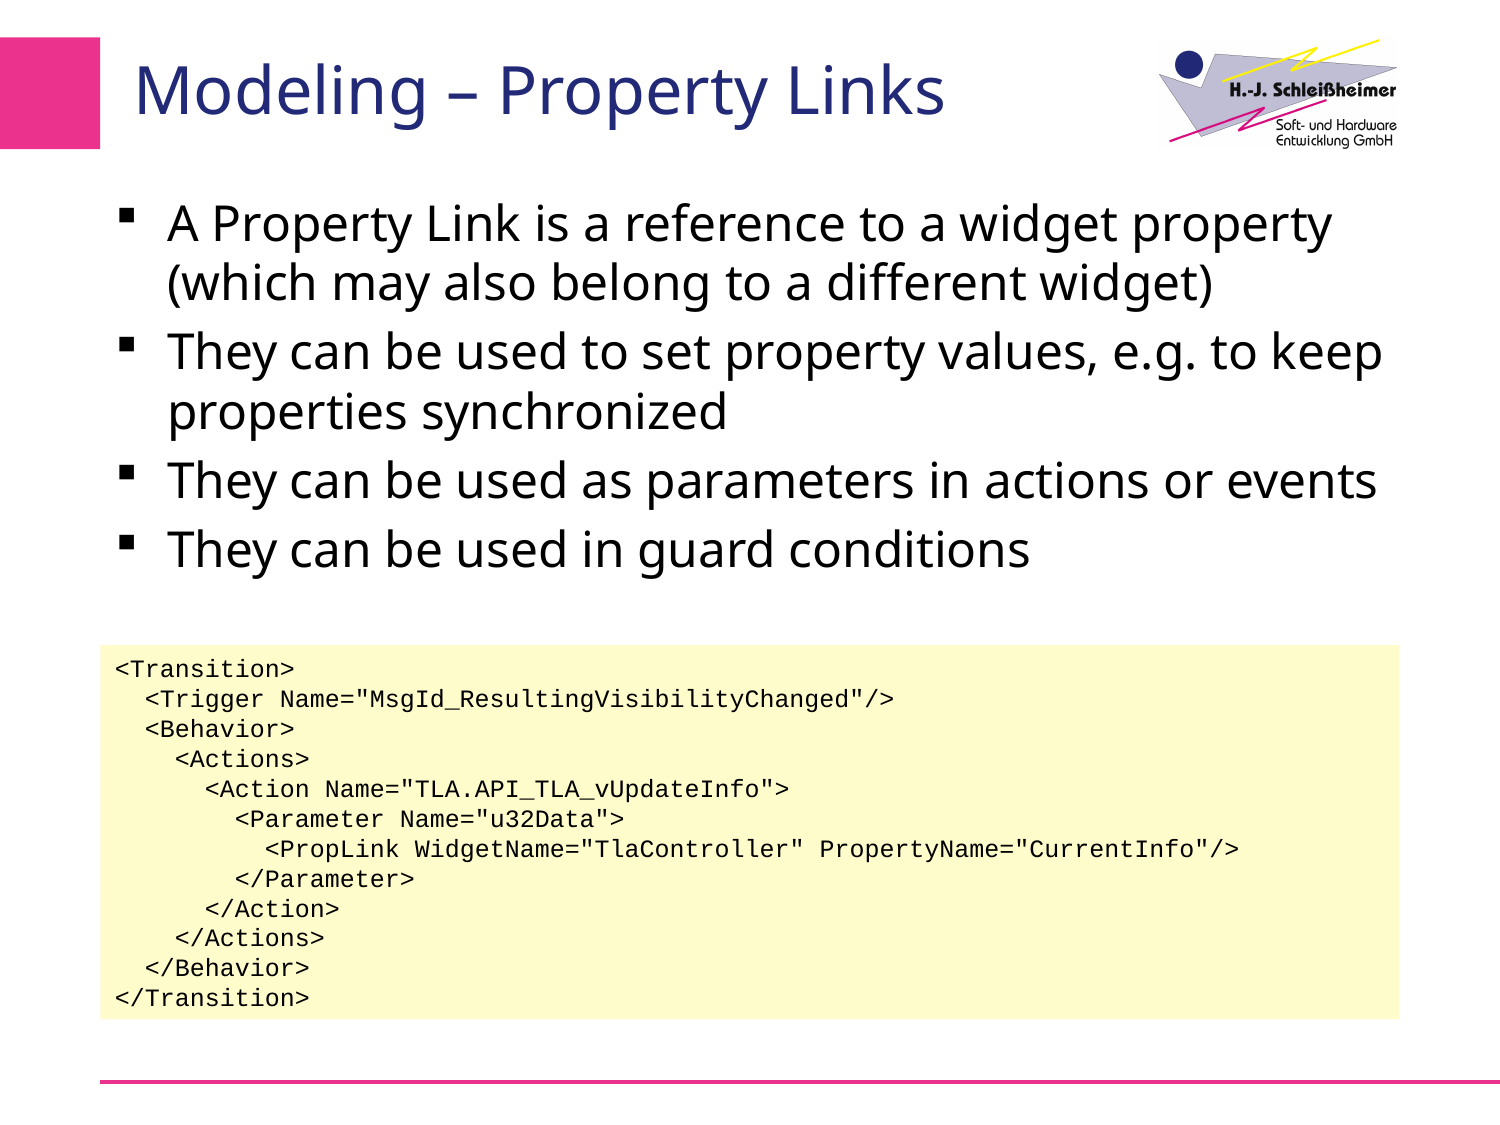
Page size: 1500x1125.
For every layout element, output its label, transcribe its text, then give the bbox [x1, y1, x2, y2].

picture [1159, 39, 1397, 149]
text_box <Transition> <Trigger Name="MsgId_ResultingVisibilityChanged"/> <Behavior> <Actions> <Action Name="TLA.API_TLA_vUpdateInfo"> <Parameter Name="u32Data"> <PropLink WidgetName="TlaController" PropertyName="CurrentInfo"/> </Parameter> </Action> </Actions> </Behavior> </Transition> [100, 645, 1400, 1020]
title Modeling – Property Links [133, 23, 1152, 152]
list A Property Link is a reference to a widget property (which may also belong to a different widget) They can be used to set property values, e.g. to keep properties synchronized They can be used as parameters in actions or events They can be used in guard conditions [100, 184, 1400, 634]
